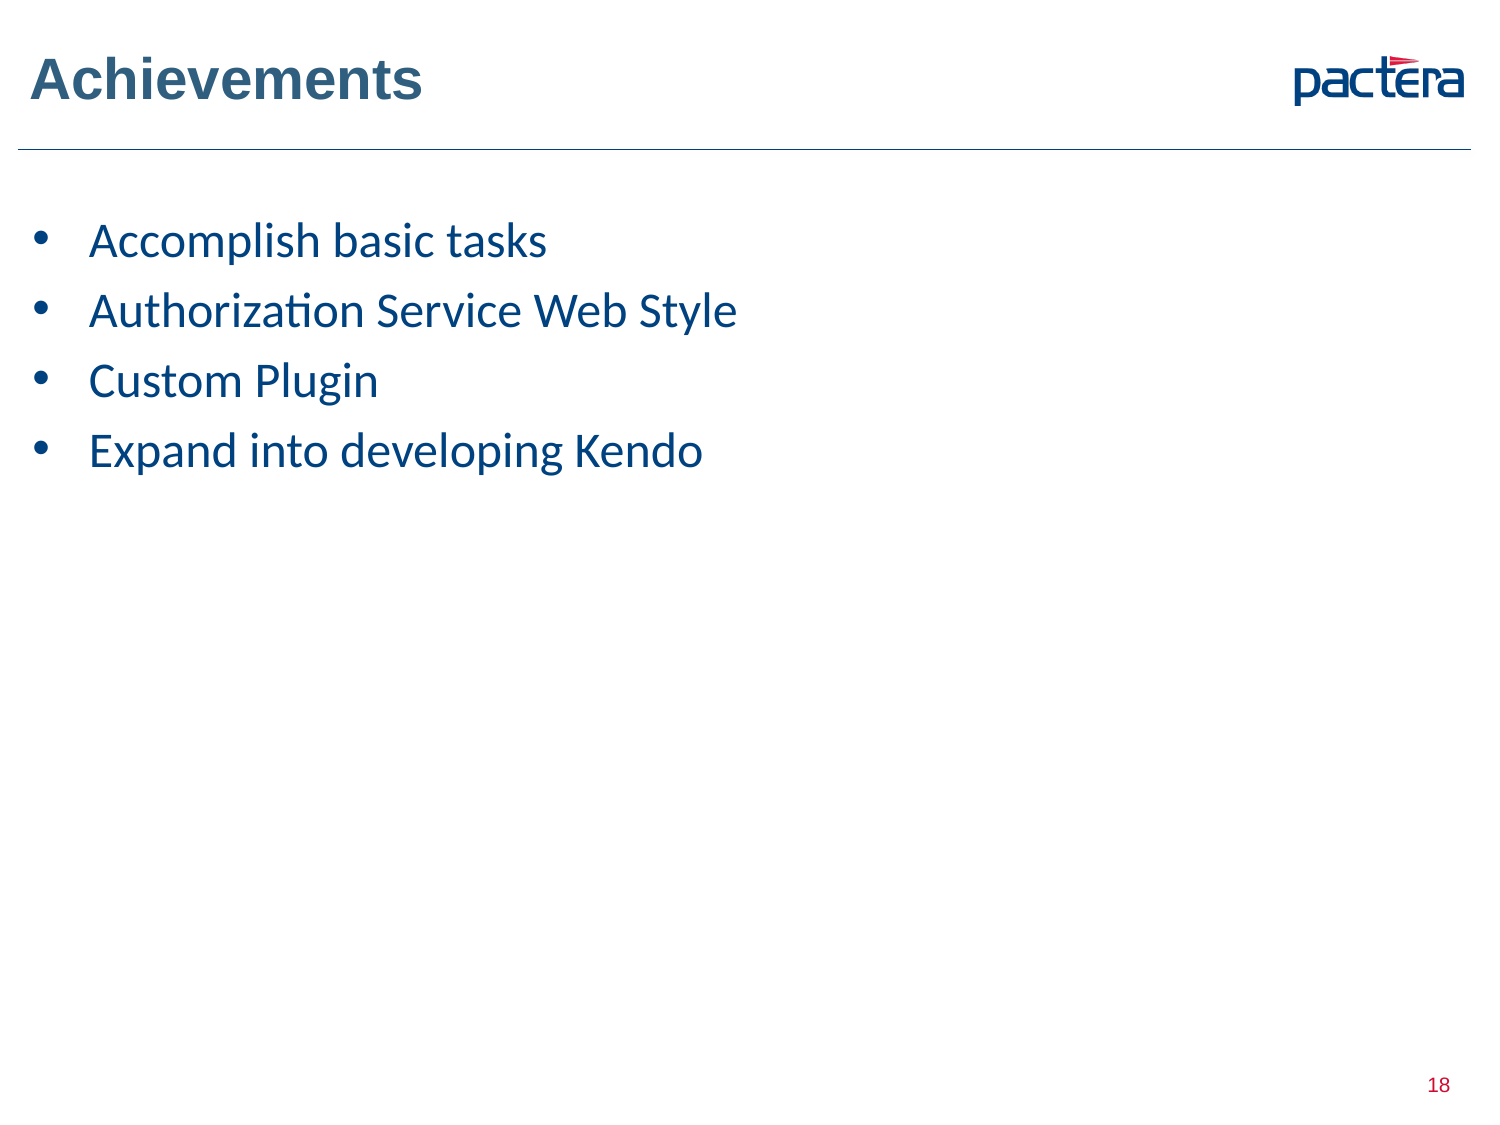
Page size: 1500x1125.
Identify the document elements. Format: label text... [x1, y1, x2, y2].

list Accomplish basic tasks Authorization Service Web Style Custom Plugin Expand into developing Kendo [32, 207, 1472, 1024]
picture [1294, 56, 1464, 106]
slide_number 18 [1405, 1042, 1473, 1125]
title Achievements [29, 13, 1216, 140]
